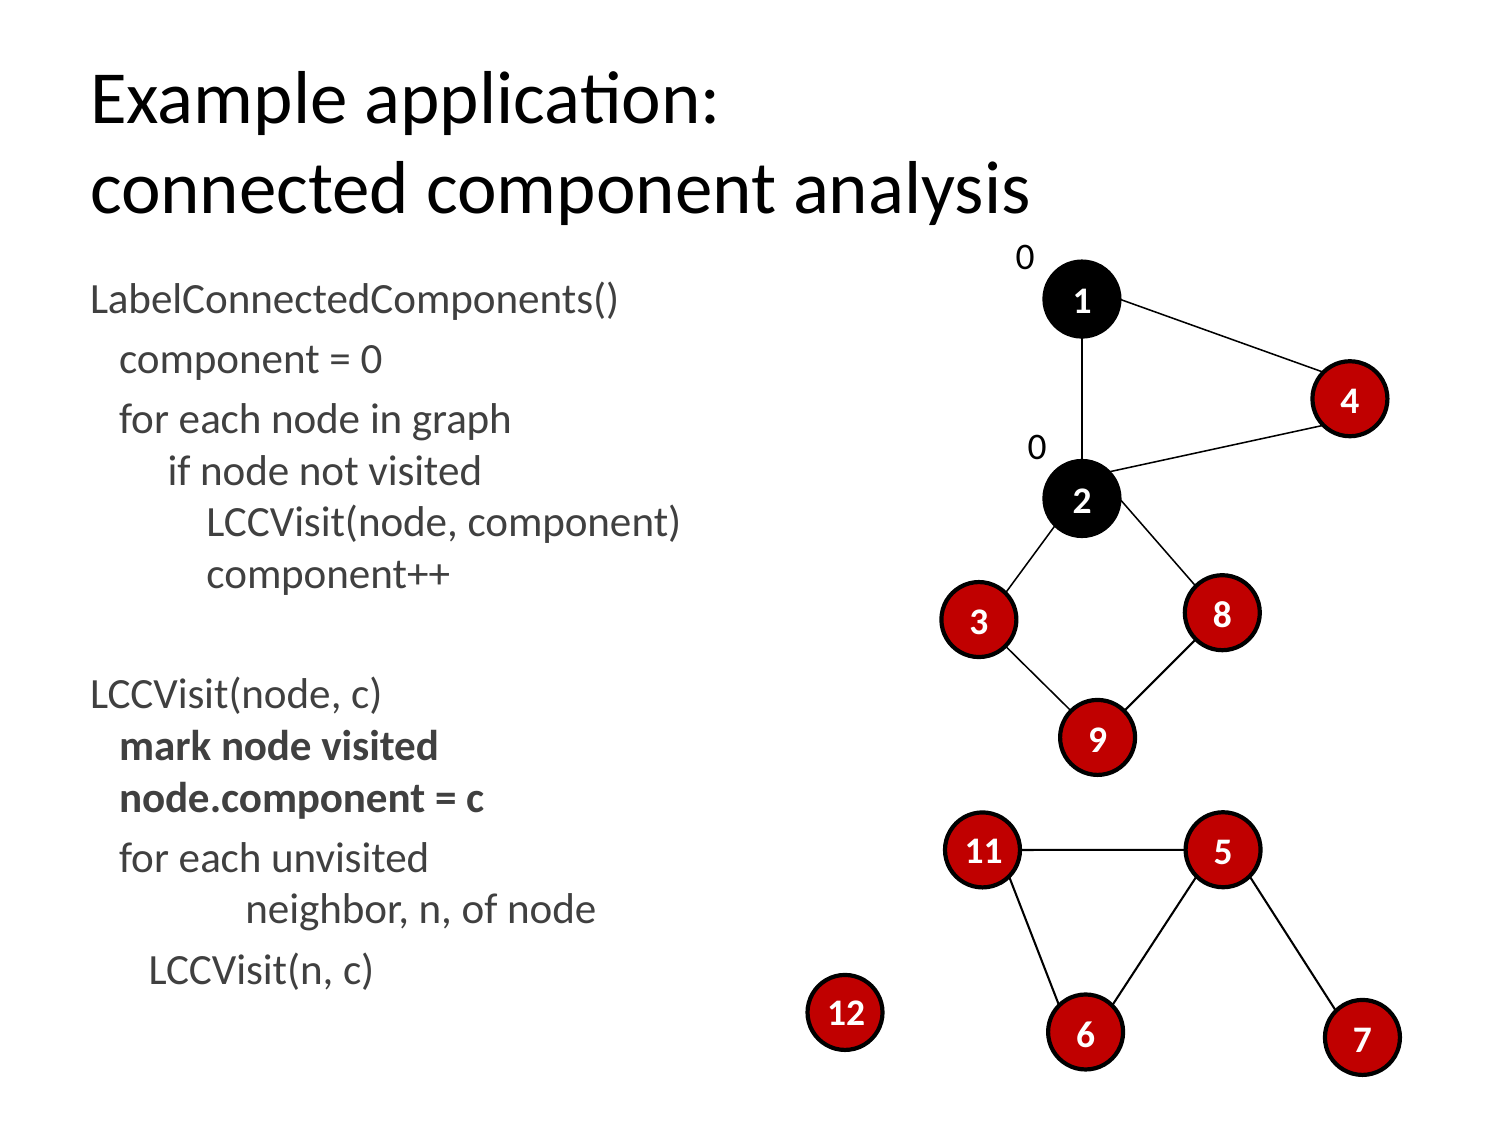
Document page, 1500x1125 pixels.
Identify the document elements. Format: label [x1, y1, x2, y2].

text_box [805, 972, 885, 1053]
text_box [942, 810, 1403, 1078]
list [75, 262, 881, 1005]
text_box [939, 224, 1390, 778]
title [75, 45, 1425, 233]
